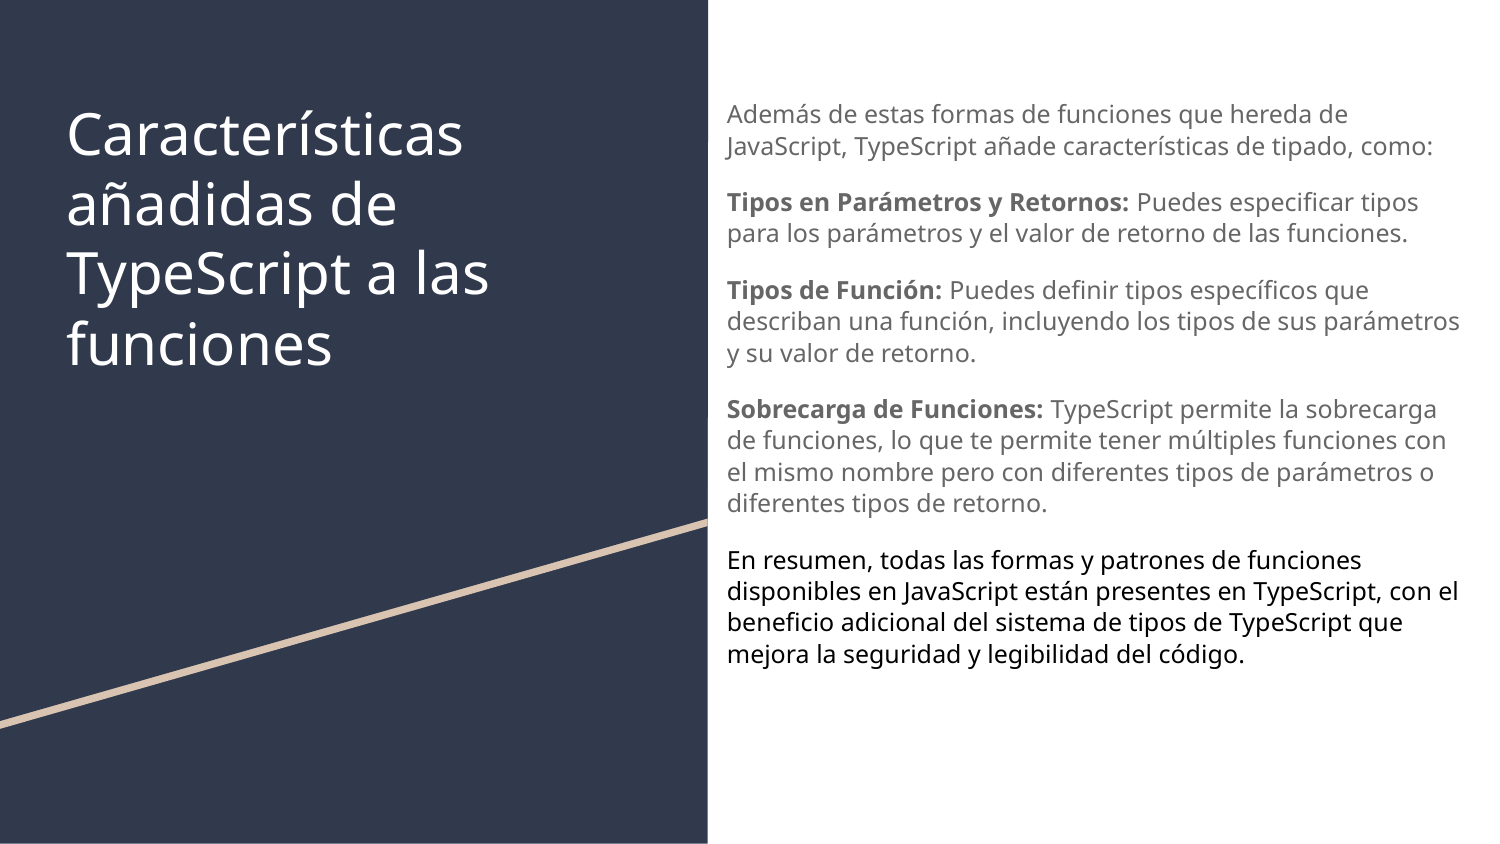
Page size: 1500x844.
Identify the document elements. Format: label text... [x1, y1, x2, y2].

title Características añadidas de TypeScript a las funciones [51, 82, 687, 551]
list Además de estas formas de funciones que hereda de JavaScript, TypeScript añade características de tipado, como: Tipos en Parámetros y Retornos: Puedes especificar tipos para los parámetros y el valor de retorno de las funciones. Tipos de Función: Puedes definir tipos específicos que describan una función, incluyendo los tipos de sus parámetros y su valor de retorno. Sobrecarga de Funciones: TypeScript permite la sobrecarga de funciones, lo que te permite tener múltiples funciones con el mismo nombre pero con diferentes tipos de parámetros o diferentes tipos de retorno. En resumen, todas las formas y patrones de funciones disponibles en JavaScript están presentes en TypeScript, con el beneficio adicional del sistema de tipos de TypeScript que mejora la seguridad y legibilidad del código. [711, 82, 1477, 755]
